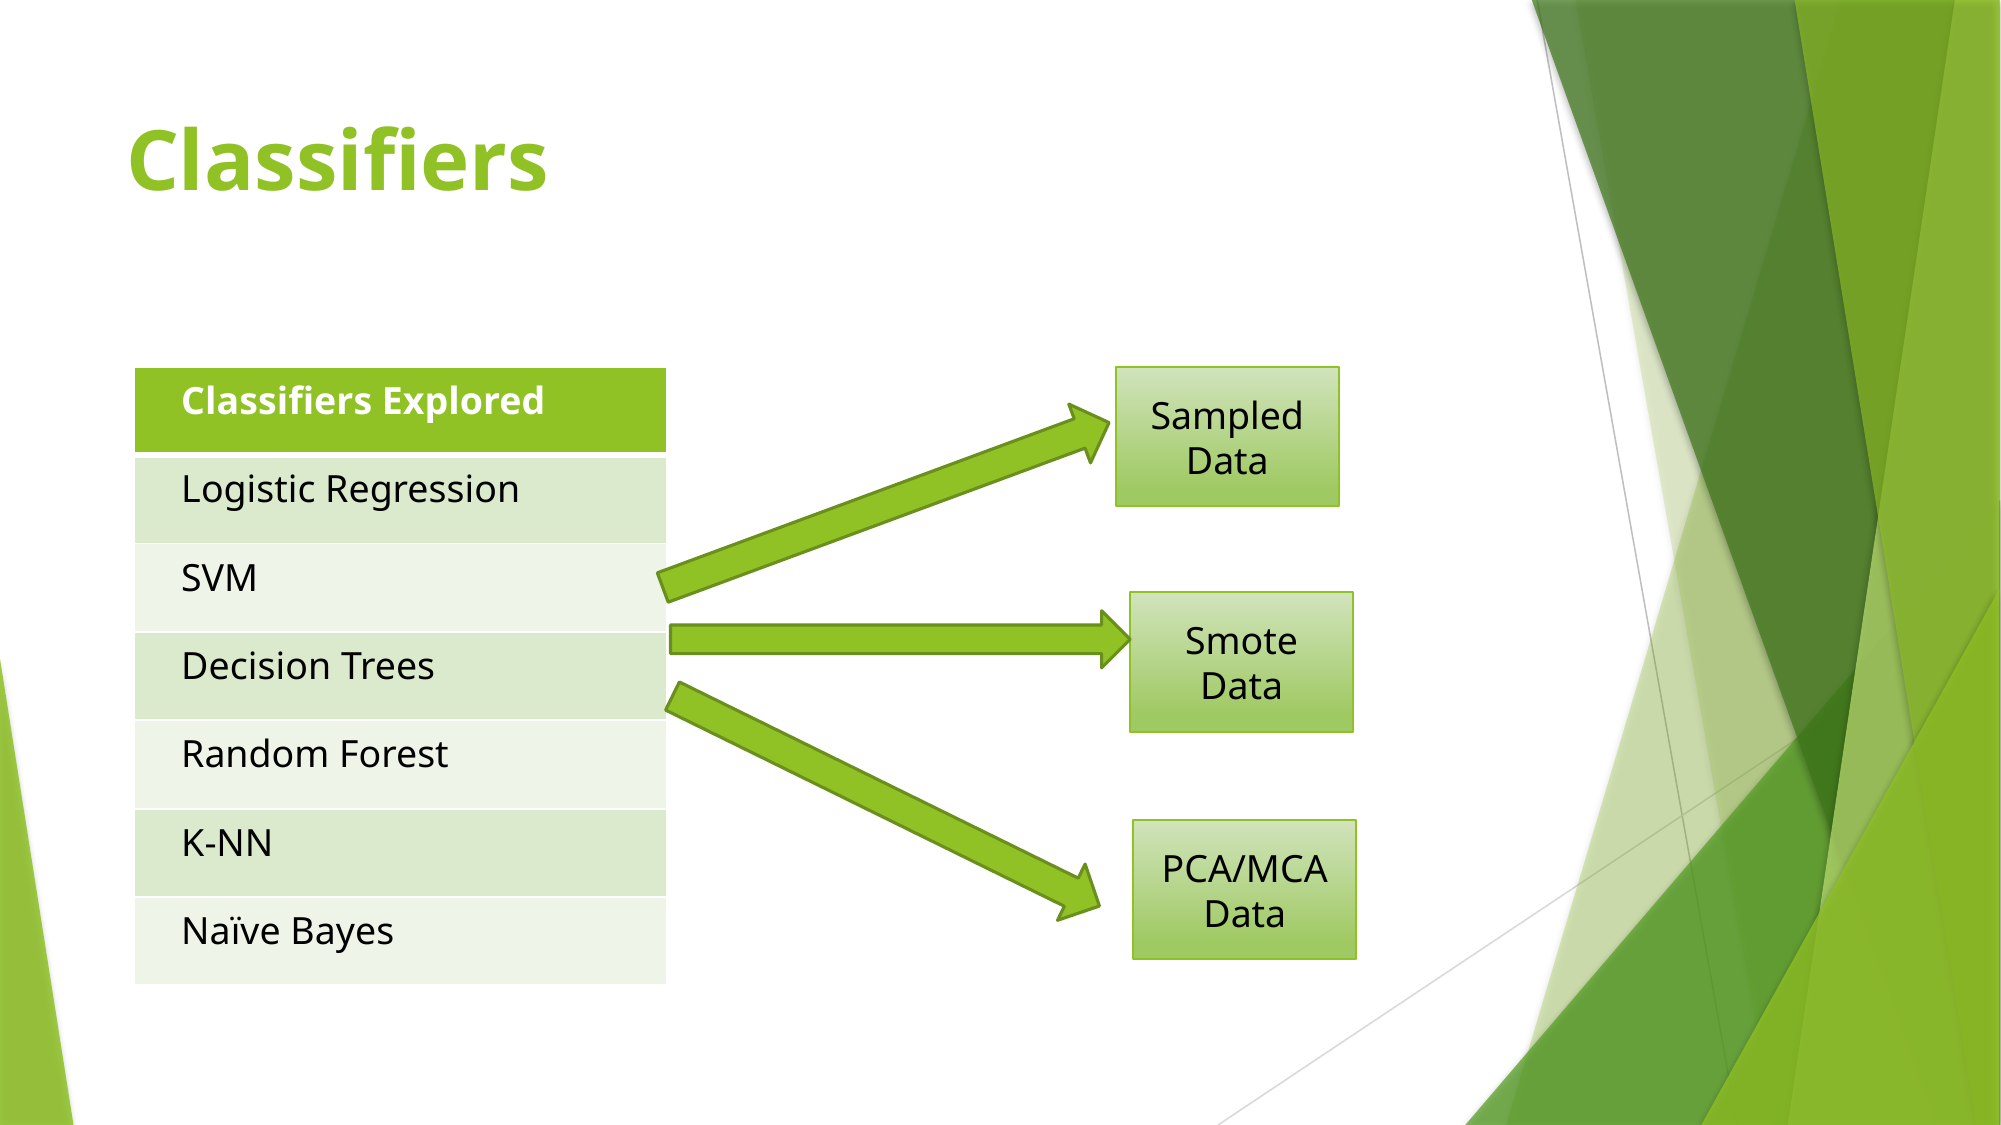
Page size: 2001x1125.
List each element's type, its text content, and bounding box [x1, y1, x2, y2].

text_box [664, 680, 1101, 922]
table_cell Decision Trees [135, 633, 666, 719]
text_box Smote Data [1129, 591, 1354, 733]
text_box Sampled Data [1115, 366, 1340, 507]
table_cell SVM [135, 544, 666, 631]
table_header Classifiers Explored [135, 368, 666, 452]
title Classifiers [111, 99, 1522, 317]
table_cell Logistic Regression [135, 458, 666, 543]
text_box [655, 402, 1111, 604]
text_box PCA/MCA Data [1132, 819, 1357, 960]
table_cell Naïve Bayes [135, 898, 666, 984]
table_cell K-NN [135, 810, 666, 896]
table_cell Random Forest [135, 721, 666, 808]
text_box [668, 609, 1132, 670]
